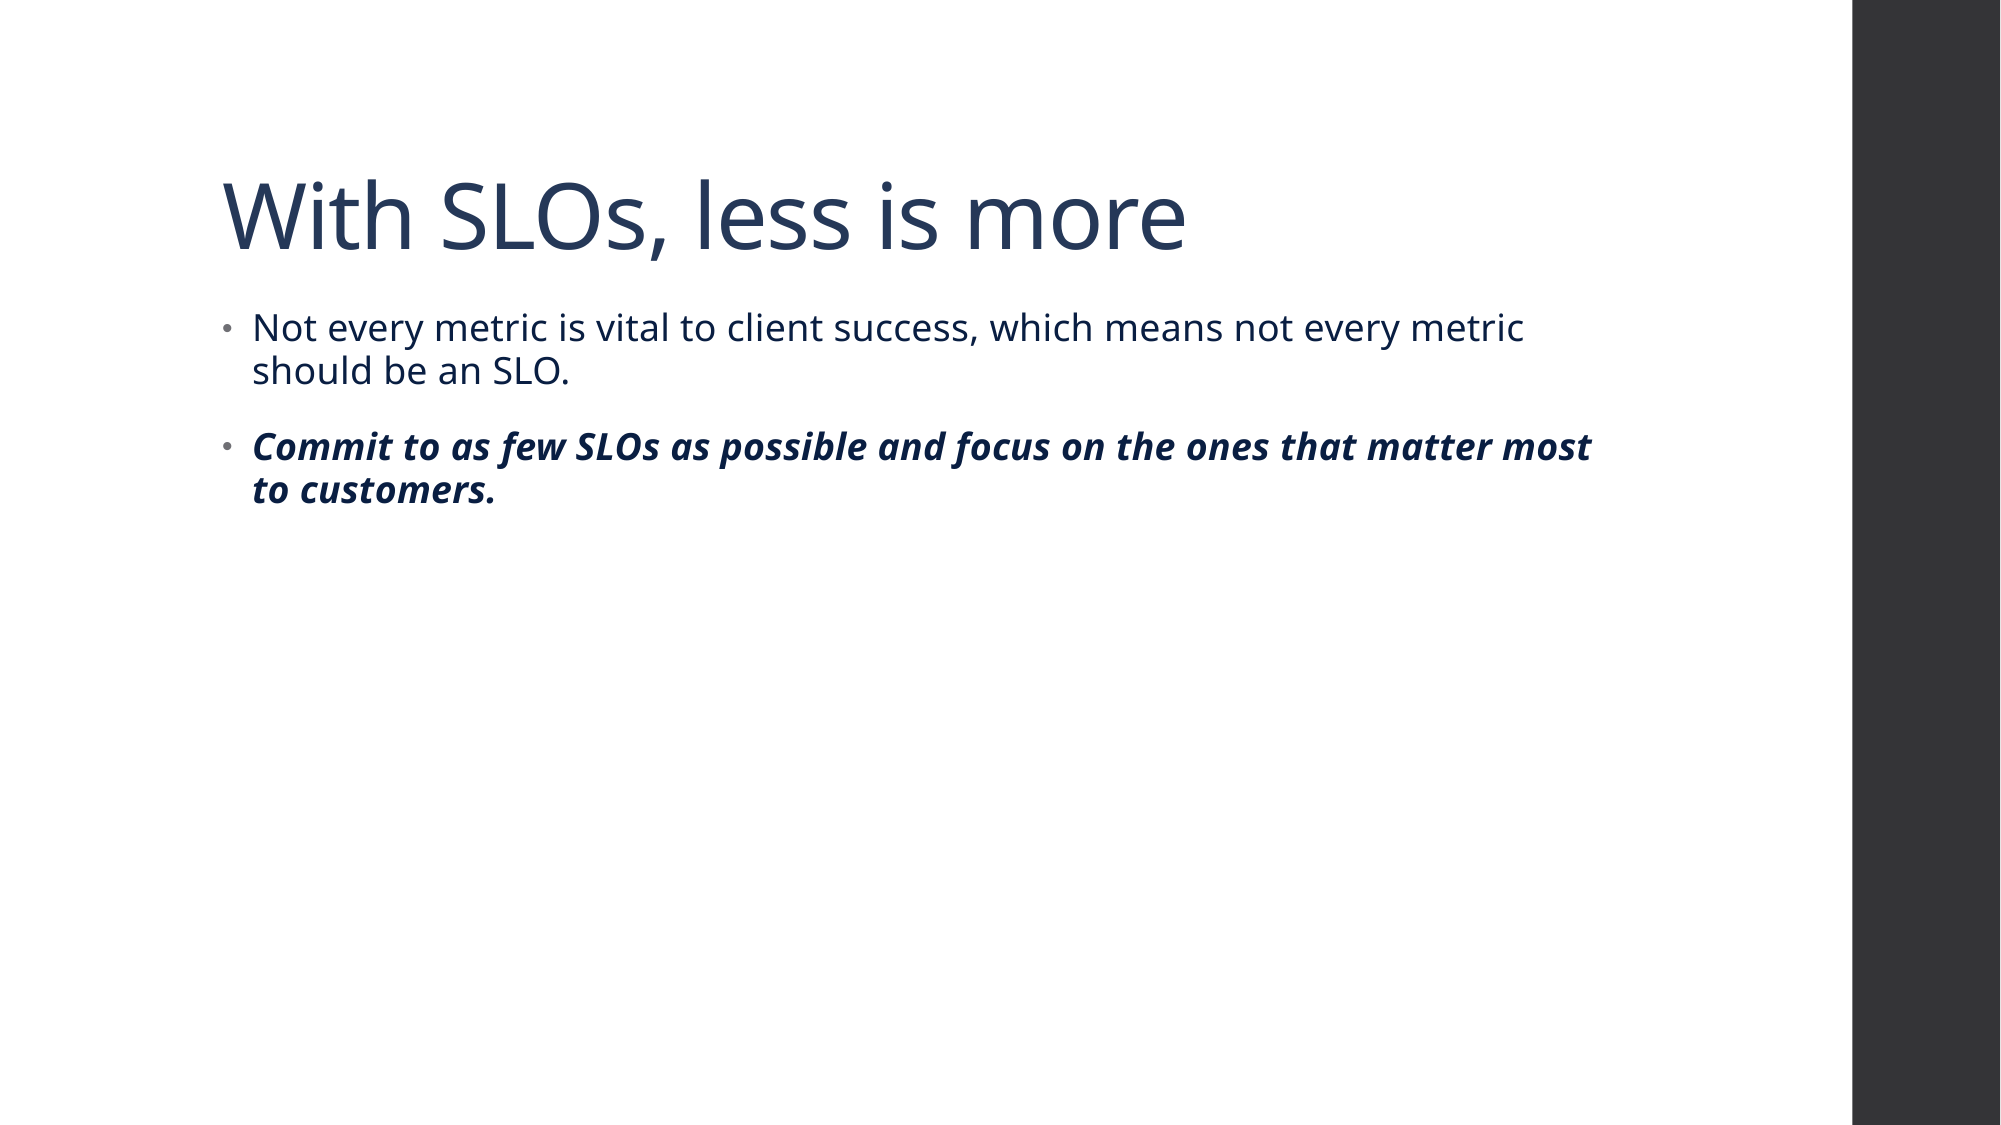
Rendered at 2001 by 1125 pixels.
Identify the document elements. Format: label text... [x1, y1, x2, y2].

list Not every metric is vital to client success, which means not every metric should be an SLO. Commit to as few SLOs as possible and focus on the ones that matter most to customers. [206, 299, 1617, 1014]
title With SLOs, less is more [206, 60, 1797, 278]
